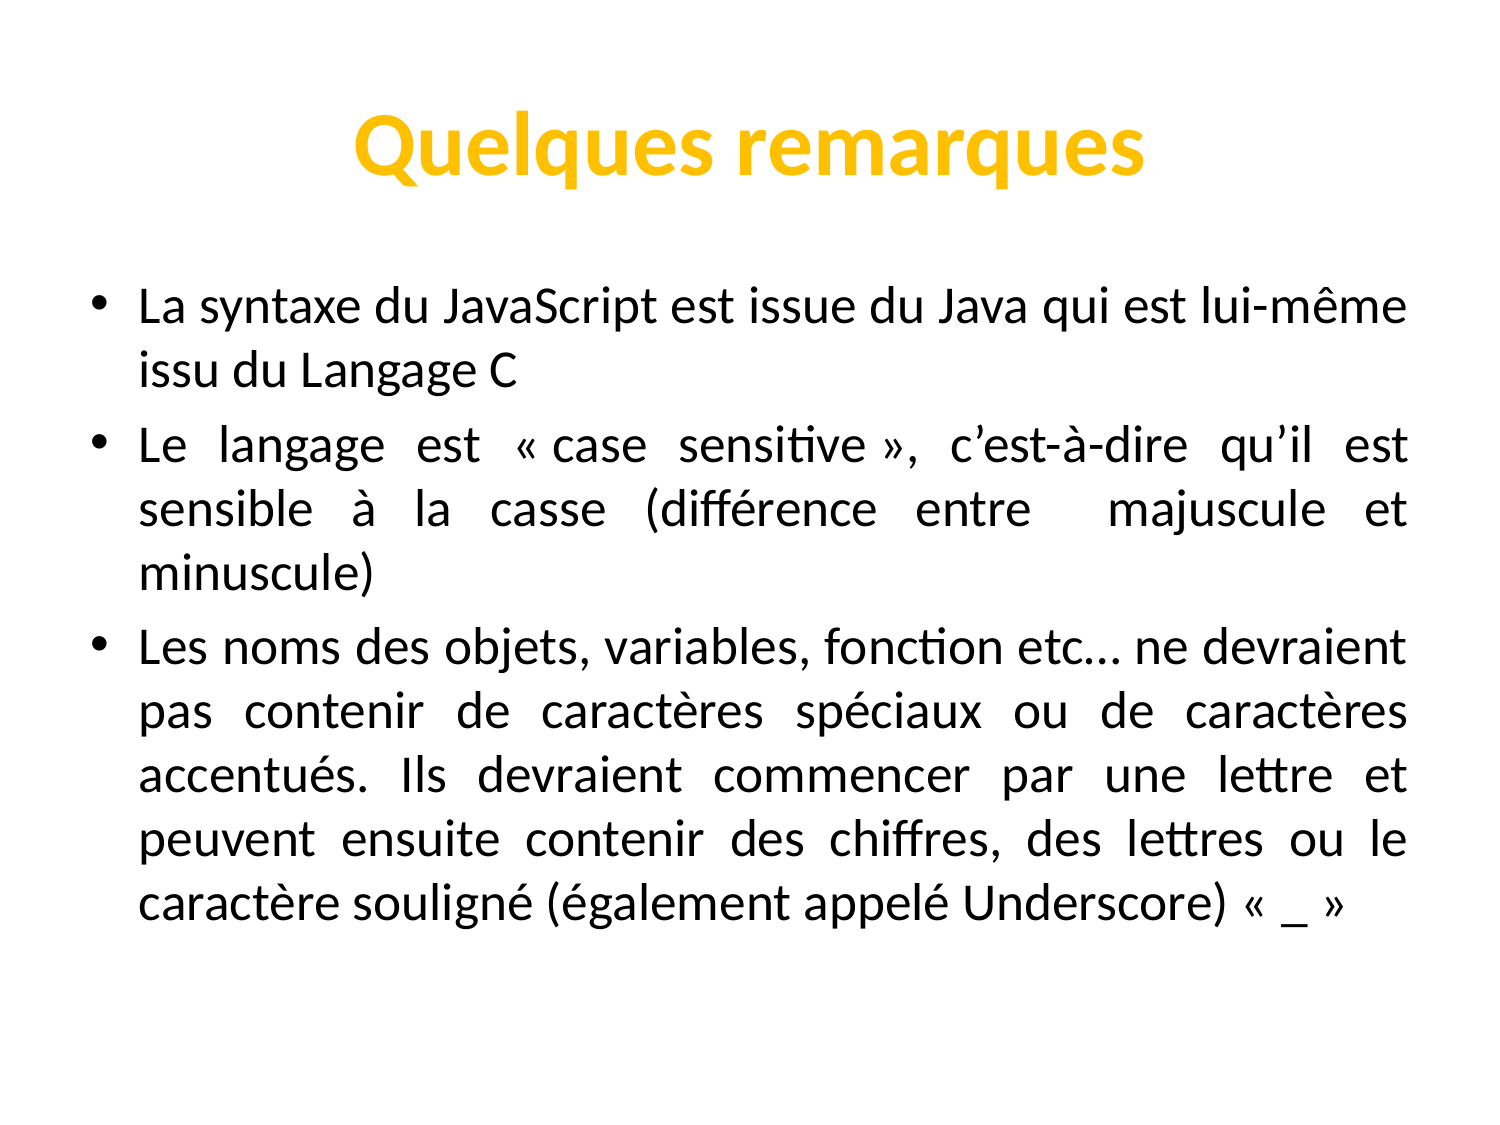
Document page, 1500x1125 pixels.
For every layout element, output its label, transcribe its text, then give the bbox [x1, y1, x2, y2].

title Quelques remarques [75, 45, 1425, 233]
list La syntaxe du JavaScript est issue du Java qui est lui-même issu du Langage C Le langage est « case sensitive », c’est-à-dire qu’il est sensible à la casse (différence entre majuscule et minuscule) Les noms des objets, variables, fonction etc… ne devraient pas contenir de caractères spéciaux ou de caractères accentués. Ils devraient commencer par une lettre et peuvent ensuite contenir des chiffres, des lettres ou le caractère souligné (également appelé Underscore) « _ » [75, 262, 1425, 1005]
